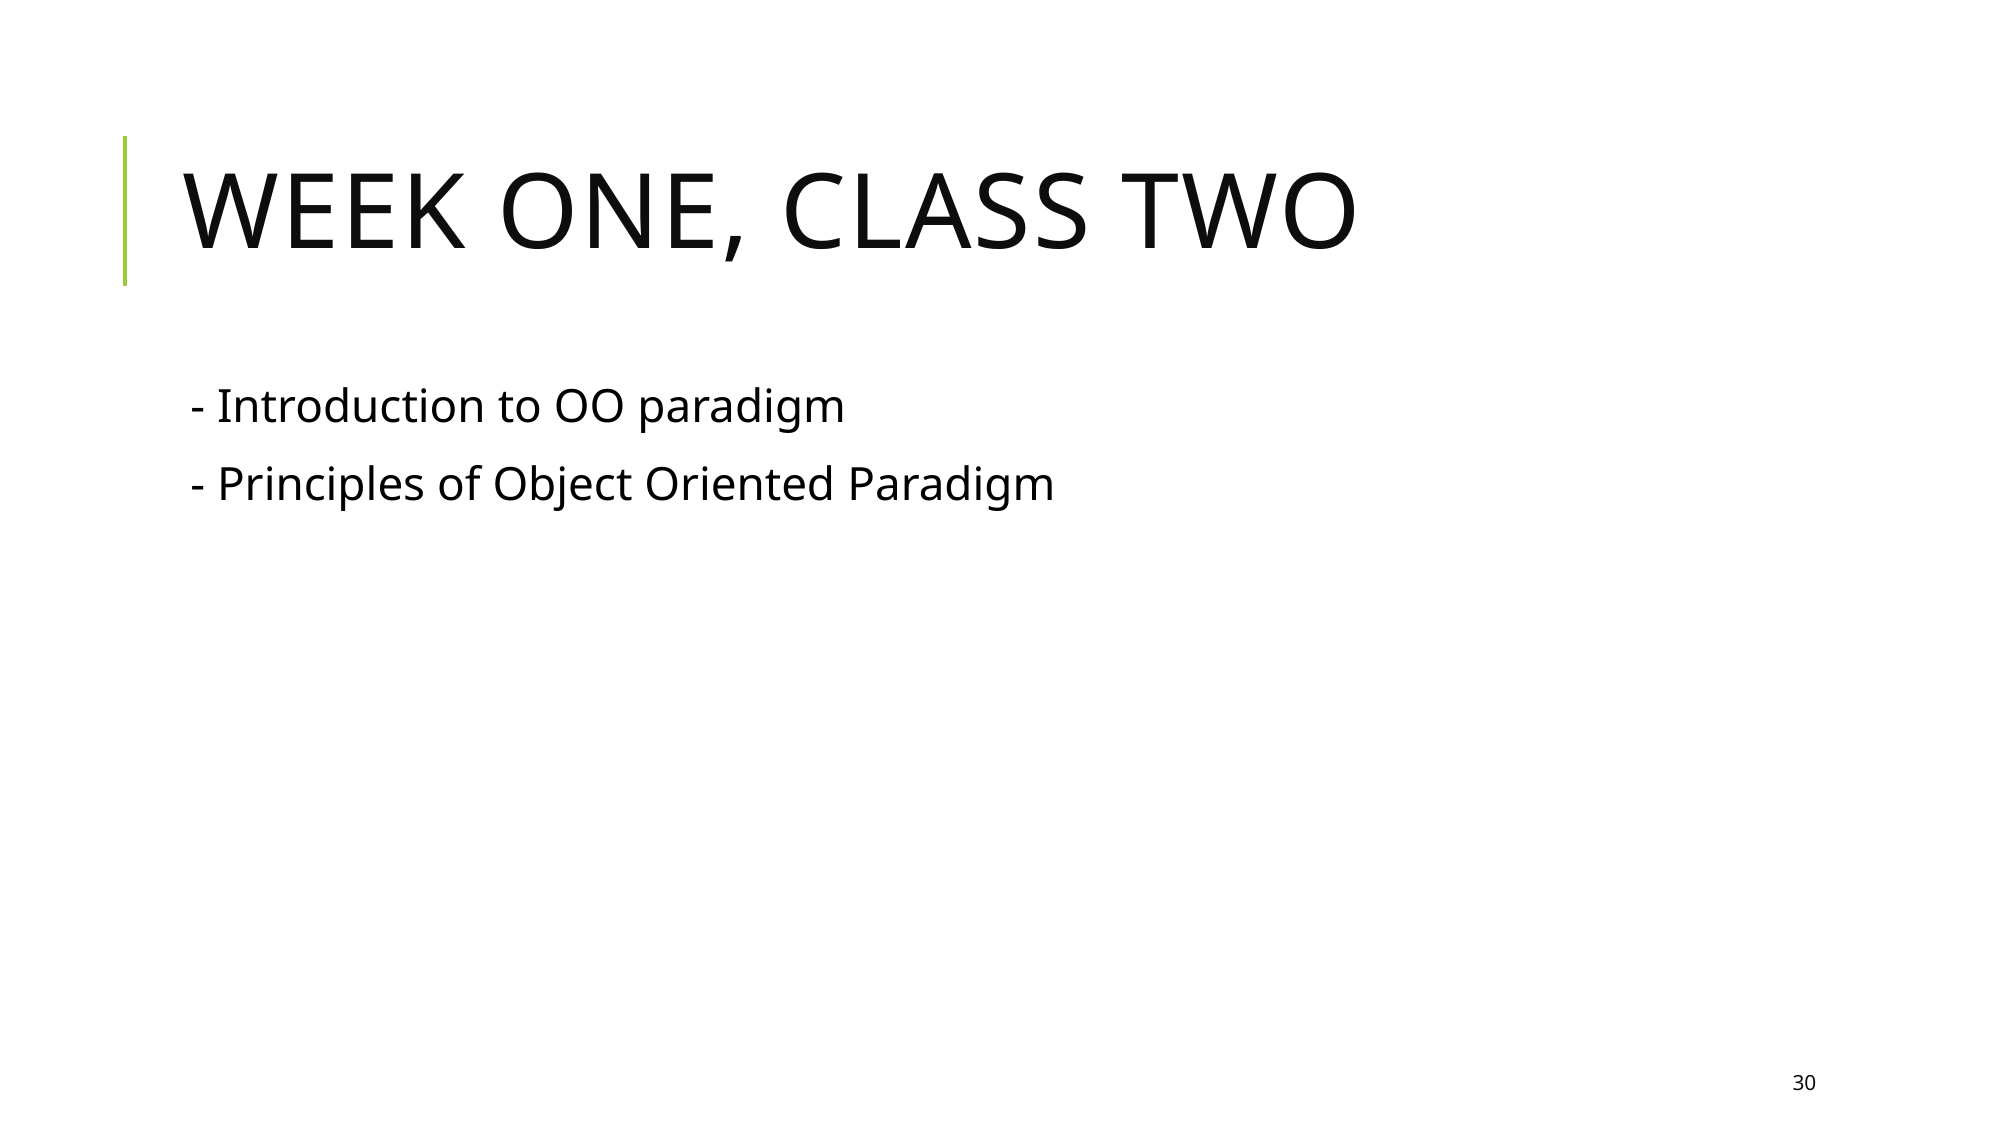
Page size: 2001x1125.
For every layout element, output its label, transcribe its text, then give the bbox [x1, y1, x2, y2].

title Week one, class two [168, 96, 1763, 342]
slide_number 30 [1777, 1061, 1938, 1107]
list - Introduction to OO paradigm - Principles of Object Oriented Paradigm [168, 375, 1763, 1035]
